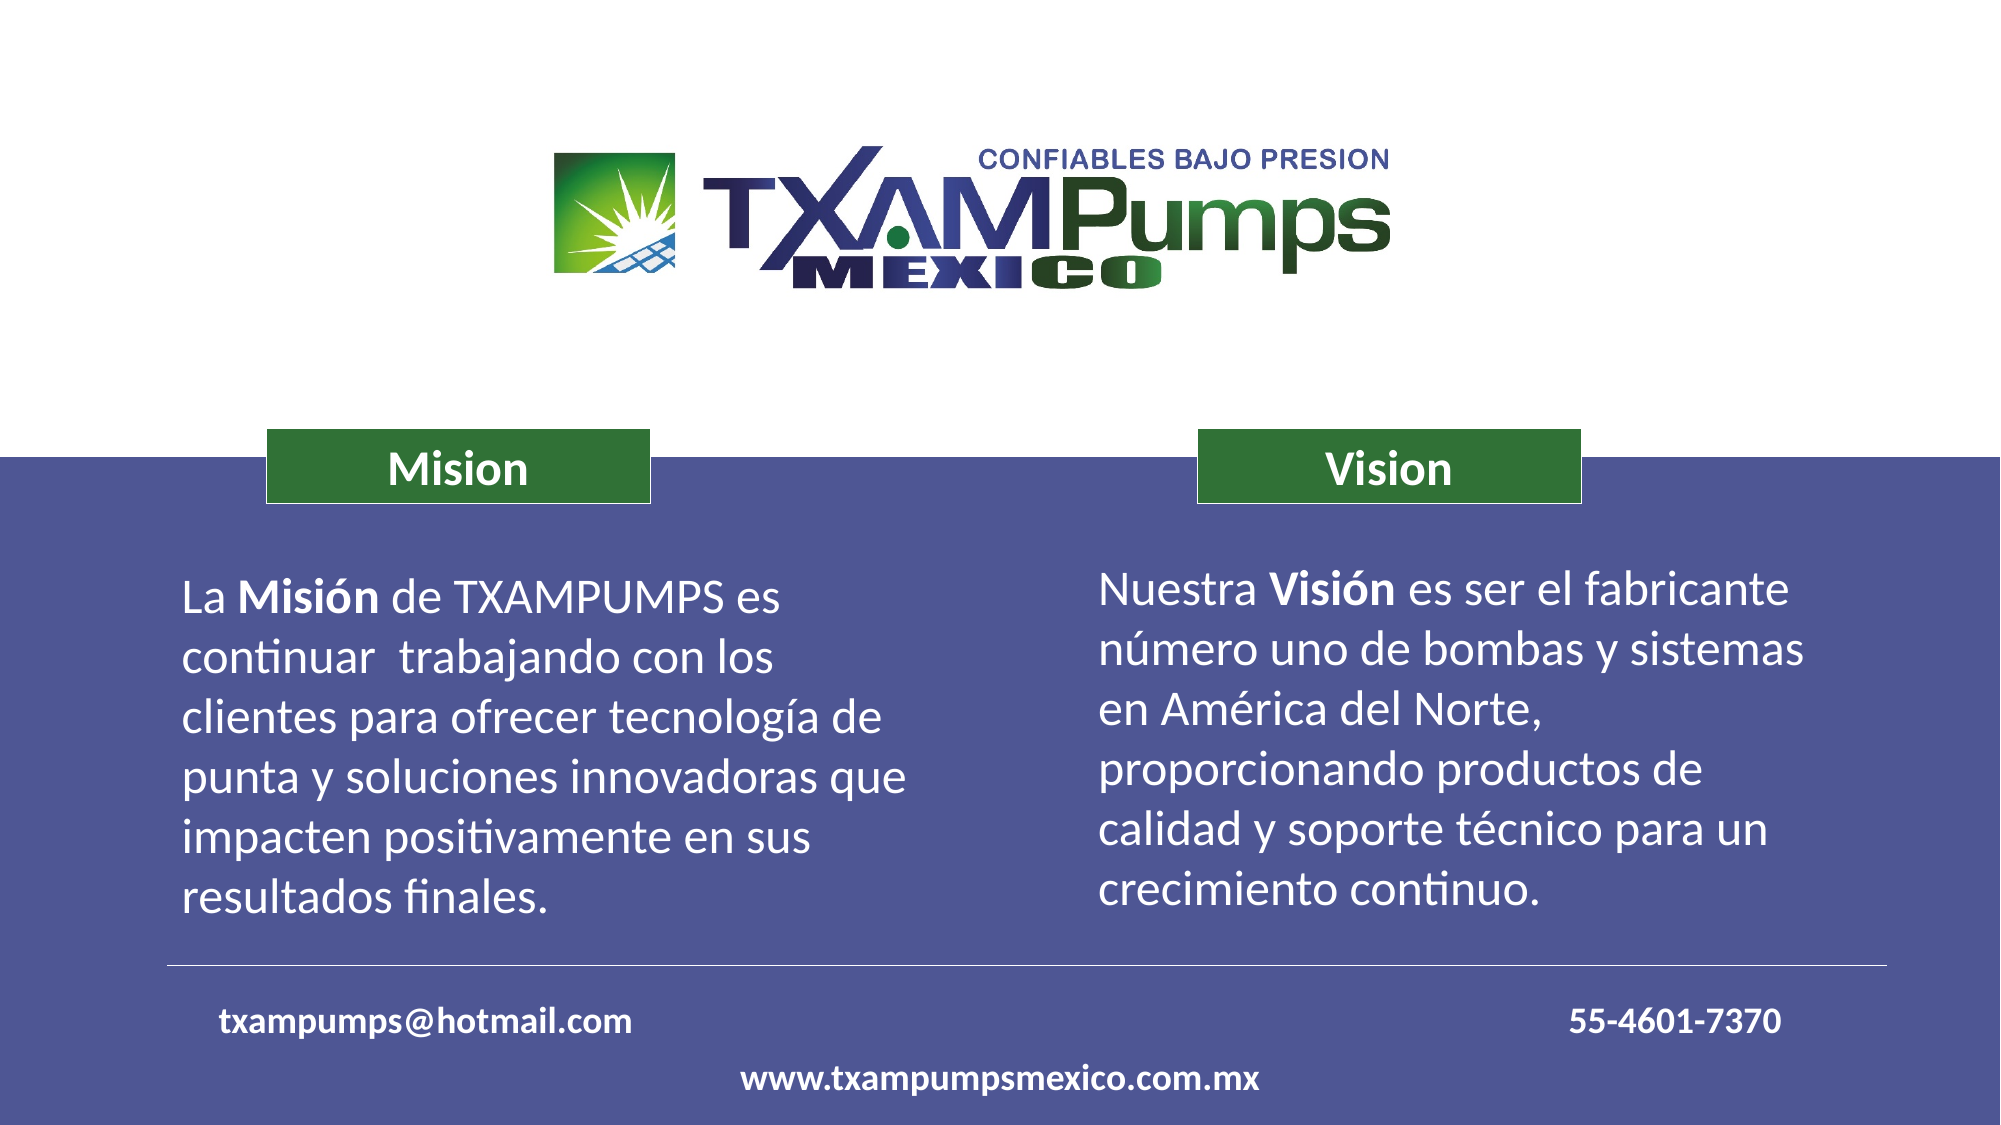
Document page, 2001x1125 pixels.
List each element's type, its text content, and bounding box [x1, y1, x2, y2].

text_box [0, 457, 2000, 1125]
text_box Mision [266, 428, 651, 504]
text_box txampumps@hotmail.com 55-4601-7370 [172, 988, 1828, 1045]
text_box www.txampumpsmexico.com.mx [172, 1045, 1828, 1106]
text_box La Misión de TXAMPUMPS es continuar trabajando con los clientes para ofrecer tecnología de punta y soluciones innovadoras que impacten positivamente en sus resultados finales. [166, 556, 924, 931]
text_box [0, 0, 2000, 457]
text_box Nuestra Visión es ser el fabricante número uno de bombas y sistemas en América del Norte, proporcionando productos de calidad y soporte técnico para un crecimiento continuo. [1083, 548, 1841, 923]
text_box Vision [1197, 428, 1582, 504]
picture [458, 79, 1390, 440]
